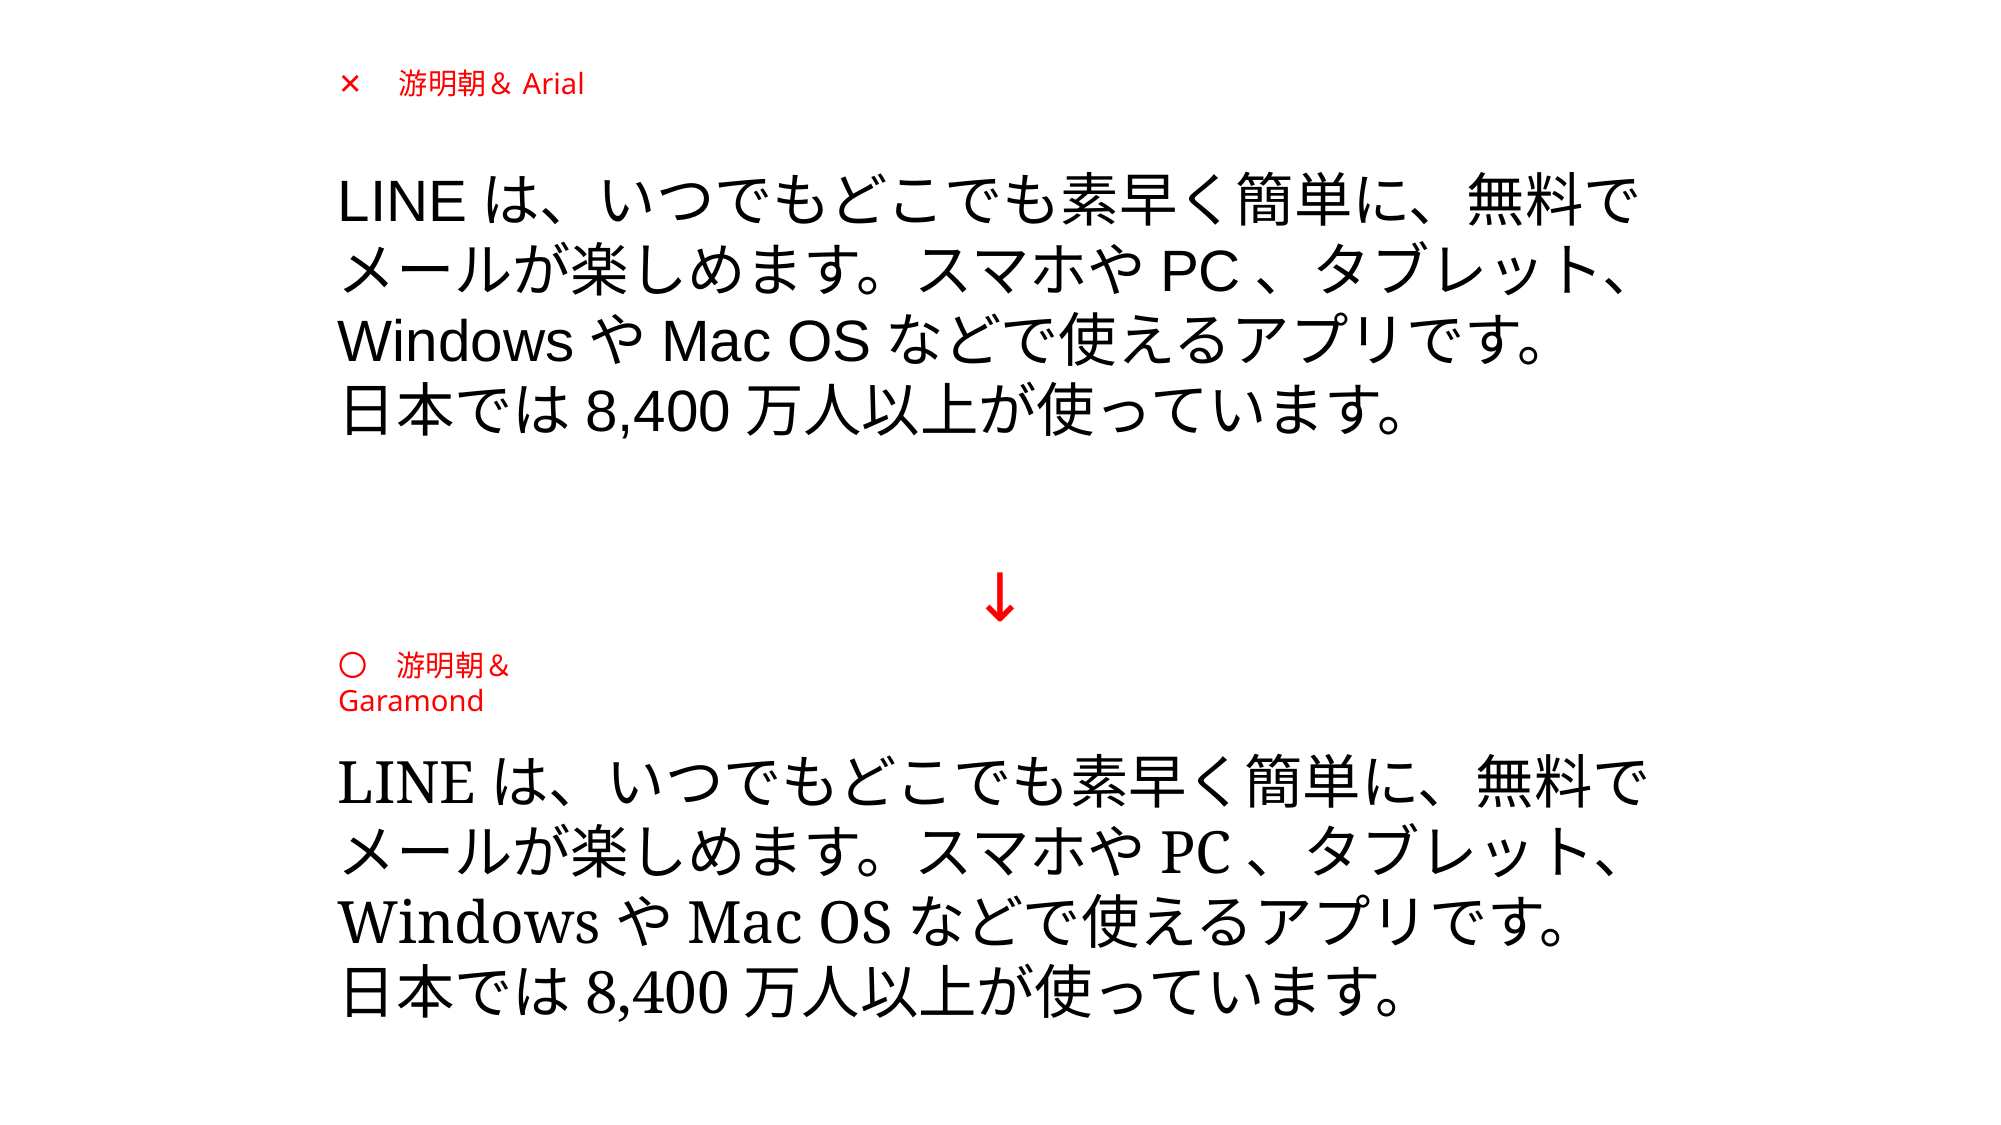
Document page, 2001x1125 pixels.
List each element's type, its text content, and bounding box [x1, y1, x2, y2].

text_box LINEは、いつでもどこでも素早く簡単に、無料でメールが楽しめます。スマホやPC、タブレット、WindowsやMac OSなどで使えるアプリです。 日本では8,400万人以上が使っています。 [323, 737, 1682, 1032]
text_box 〇 游明朝＆Garamond [323, 639, 677, 725]
text_box ✕ 游明朝＆Arial [323, 57, 677, 108]
text_box LINEは、いつでもどこでも素早く簡単に、無料でメールが楽しめます。スマホやPC、タブレット、WindowsやMac OSなどで使えるアプリです。 日本では8,400万人以上が使っています。 [323, 155, 1682, 451]
text_box ↓ [912, 547, 1088, 643]
